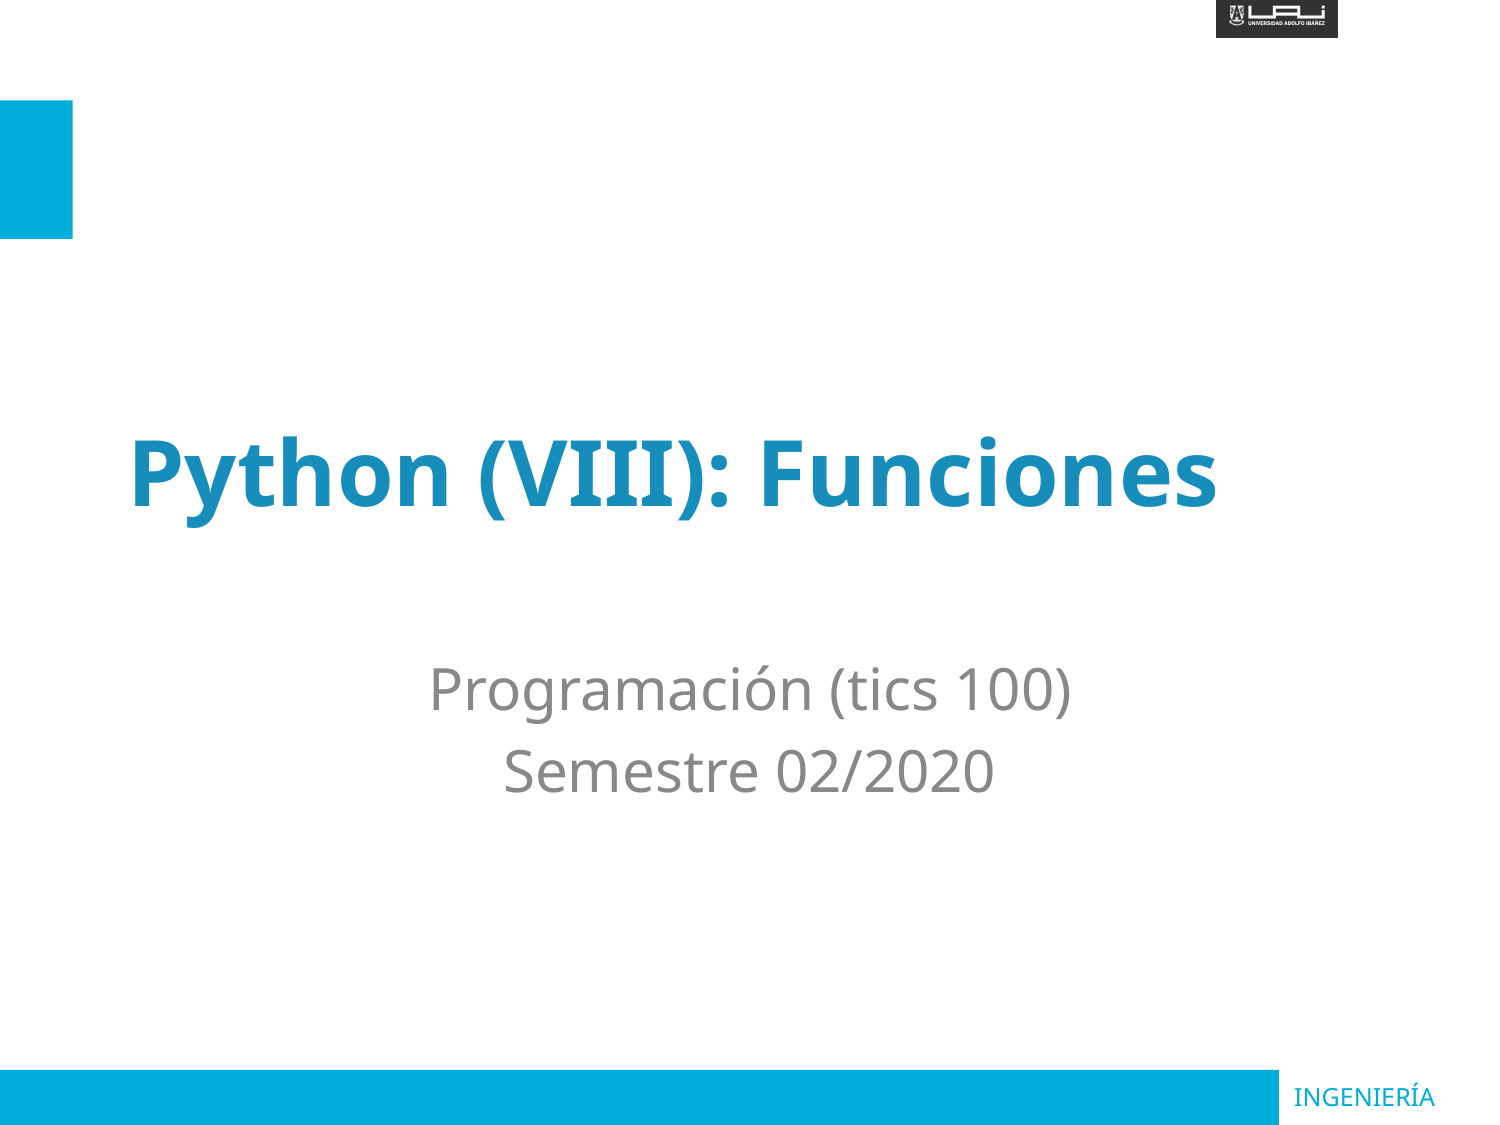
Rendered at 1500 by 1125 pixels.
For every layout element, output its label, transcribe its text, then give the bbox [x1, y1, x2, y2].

title Python (VIII): Funciones [112, 349, 1388, 591]
subtitle Programación (tics 100) Semestre 02/2020 [225, 637, 1275, 925]
picture [1216, 0, 1338, 38]
